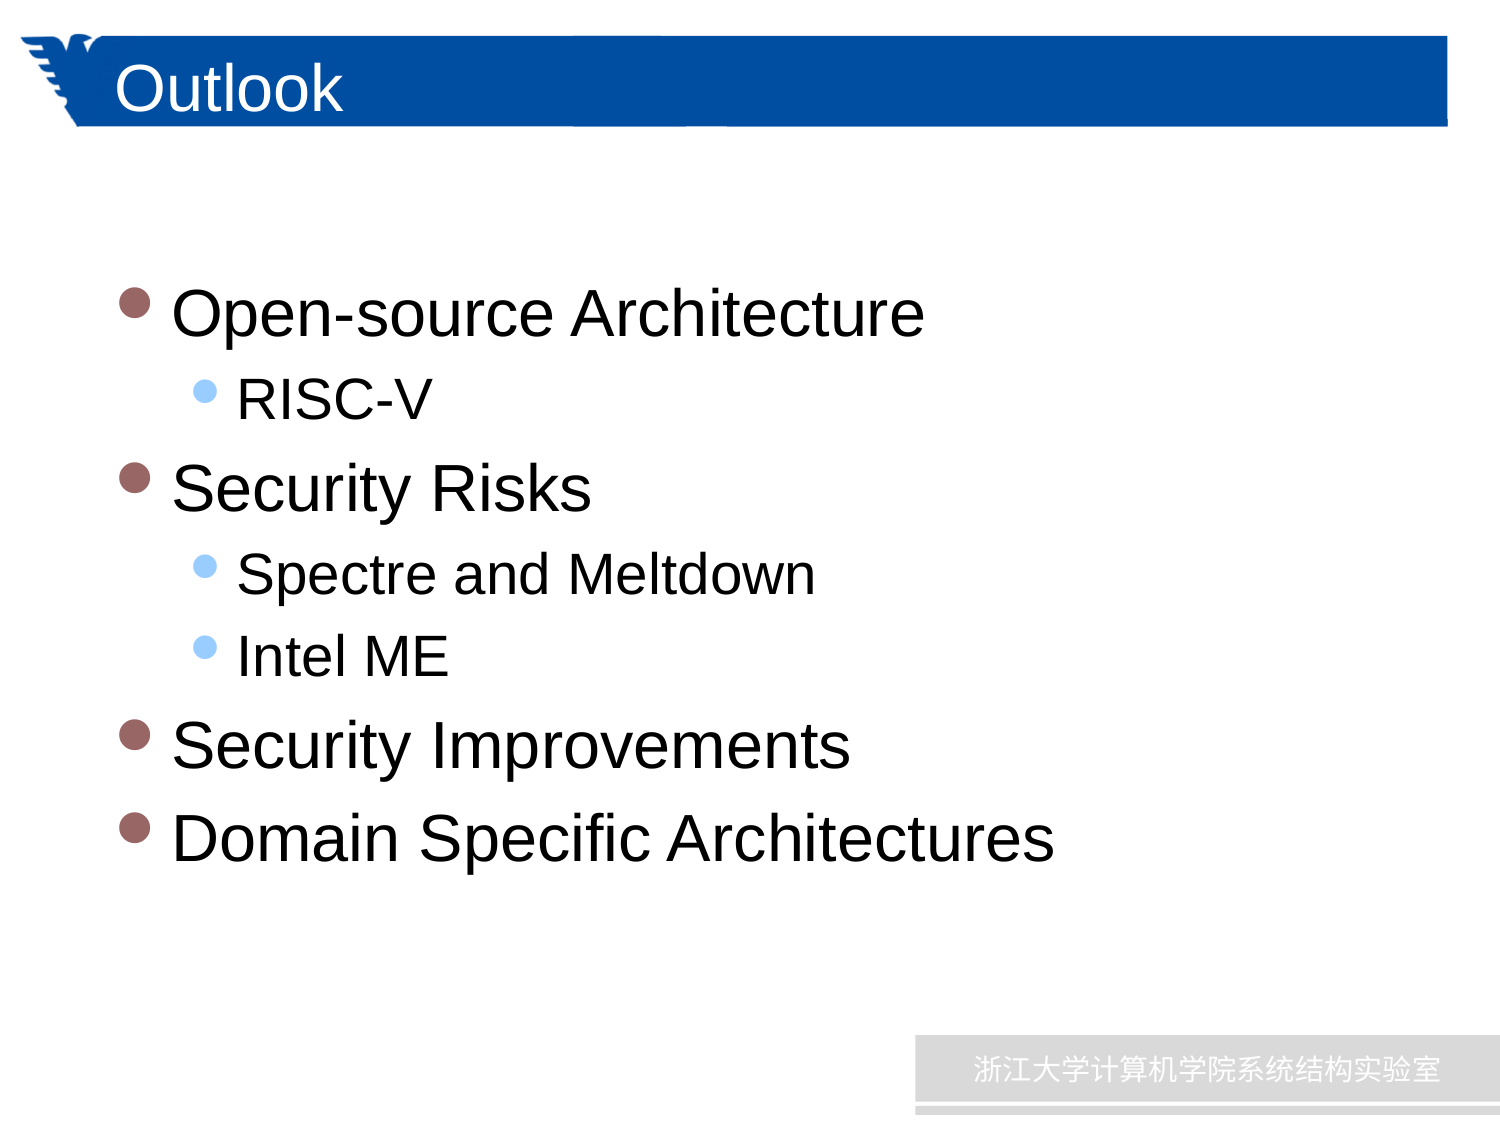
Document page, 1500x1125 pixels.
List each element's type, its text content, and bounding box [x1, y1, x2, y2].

picture [5, 19, 148, 127]
list Open-source Architecture RISC-V Security Risks Spectre and Meltdown Intel ME Security Improvements Domain Specific Architectures [99, 262, 1400, 988]
title Outlook [99, 37, 1347, 188]
